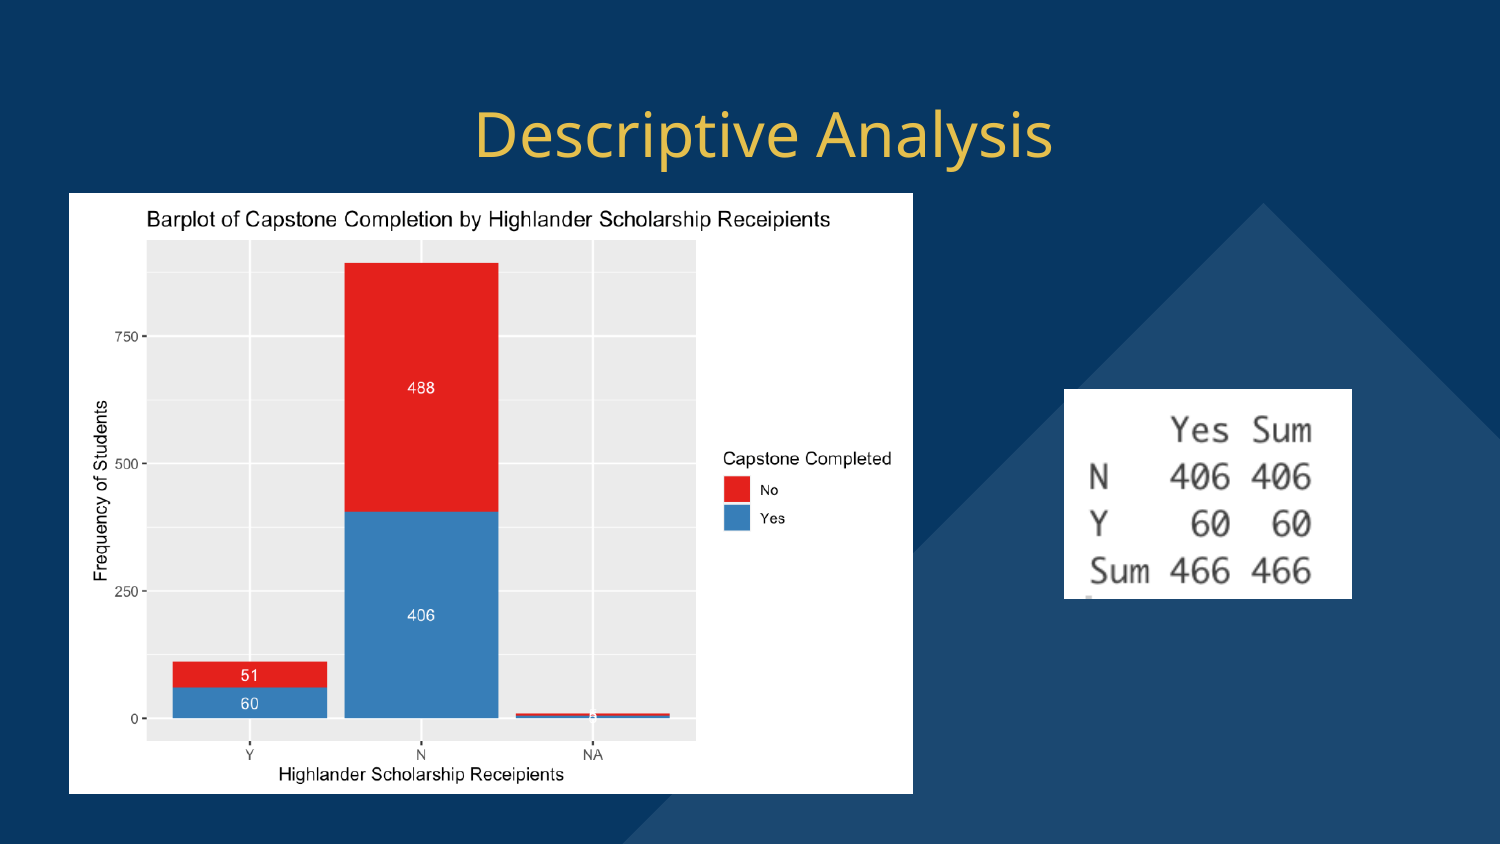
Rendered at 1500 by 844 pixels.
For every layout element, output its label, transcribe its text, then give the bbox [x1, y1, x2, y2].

picture [1064, 388, 1353, 599]
picture [68, 193, 914, 794]
title Descriptive Analysis [118, 71, 1412, 194]
